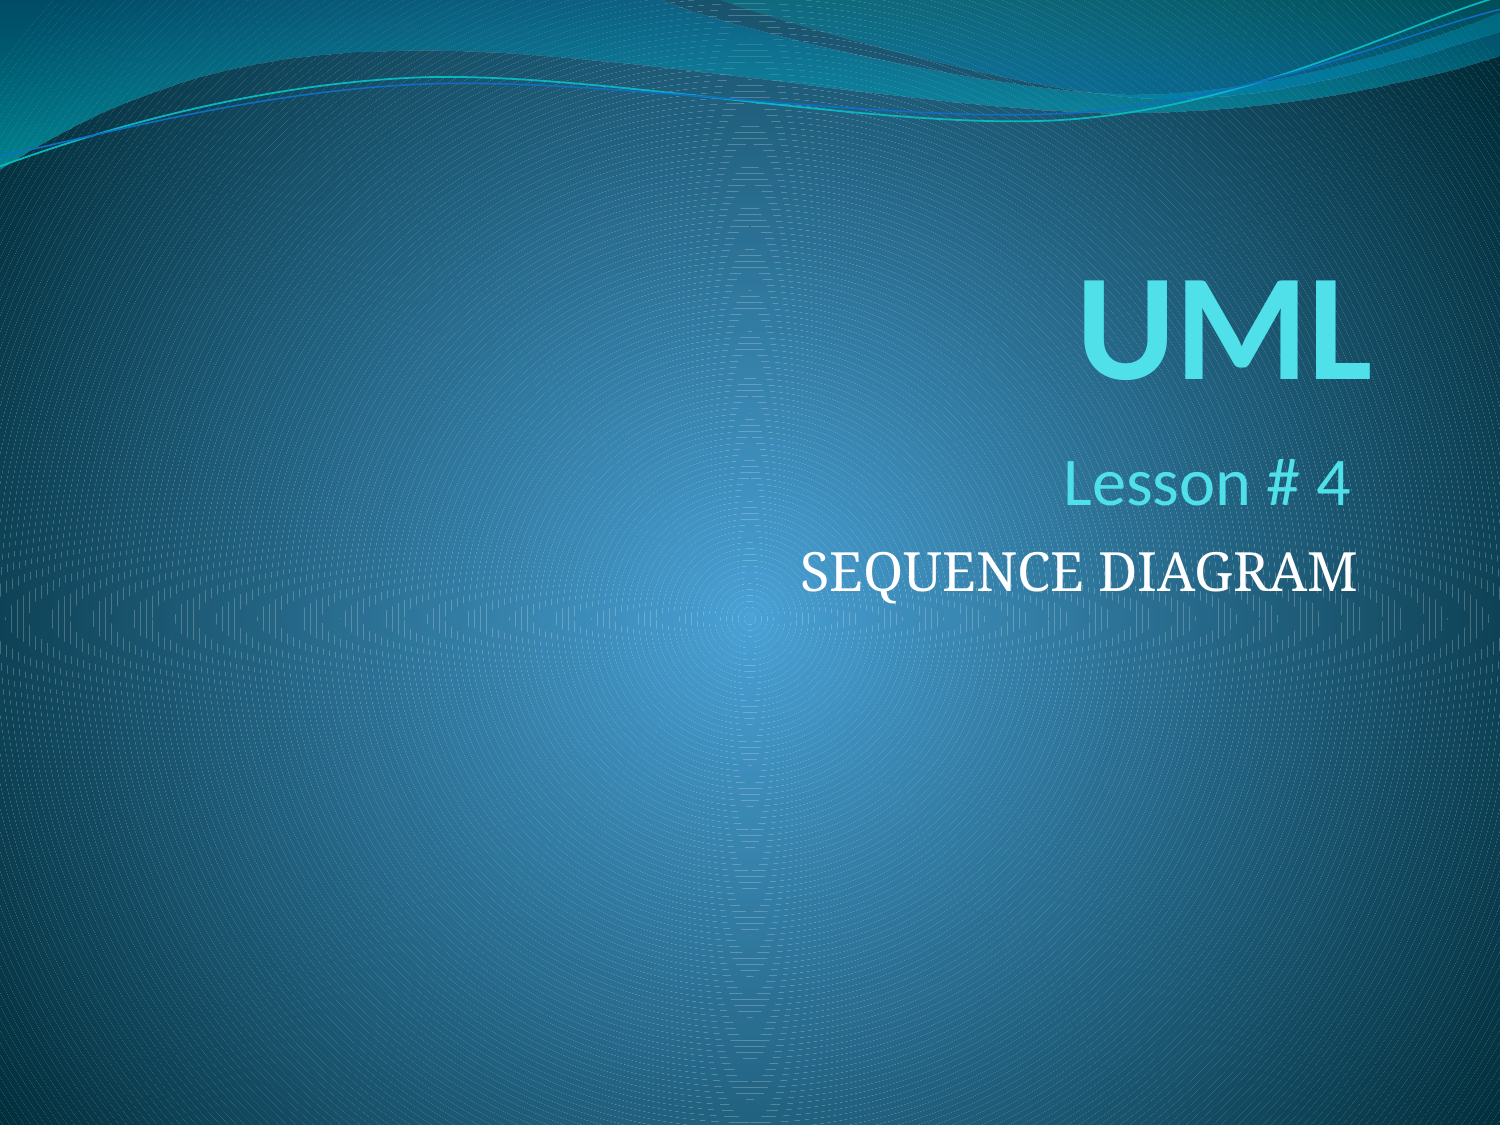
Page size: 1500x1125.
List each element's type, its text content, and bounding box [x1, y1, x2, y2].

subtitle SEQUENCE DIAGRAM [87, 529, 1376, 818]
title UML Lesson # 4 [87, 224, 1376, 525]
